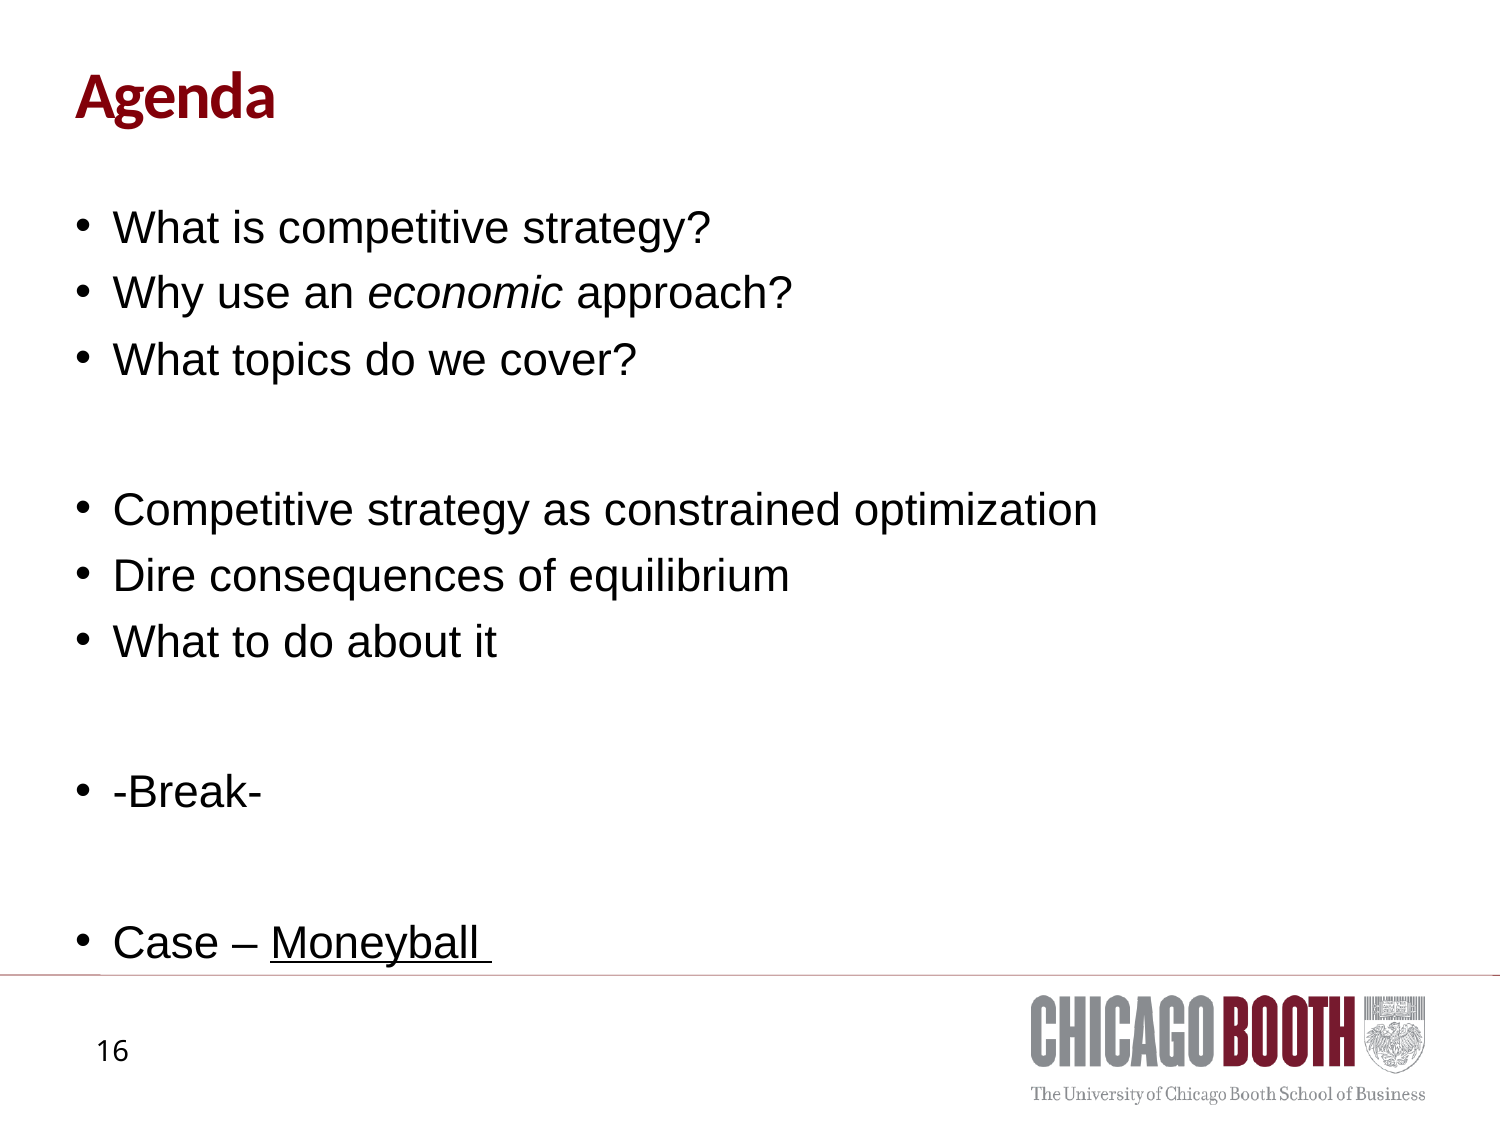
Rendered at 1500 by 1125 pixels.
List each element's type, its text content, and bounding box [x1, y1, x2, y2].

list What is competitive strategy? Why use an economic approach? What topics do we cover? Competitive strategy as constrained optimization Dire consequences of equilibrium What to do about it -Break- Case – Moneyball [74, 196, 1426, 947]
title Agenda [74, 43, 1426, 134]
picture [1031, 995, 1425, 1105]
